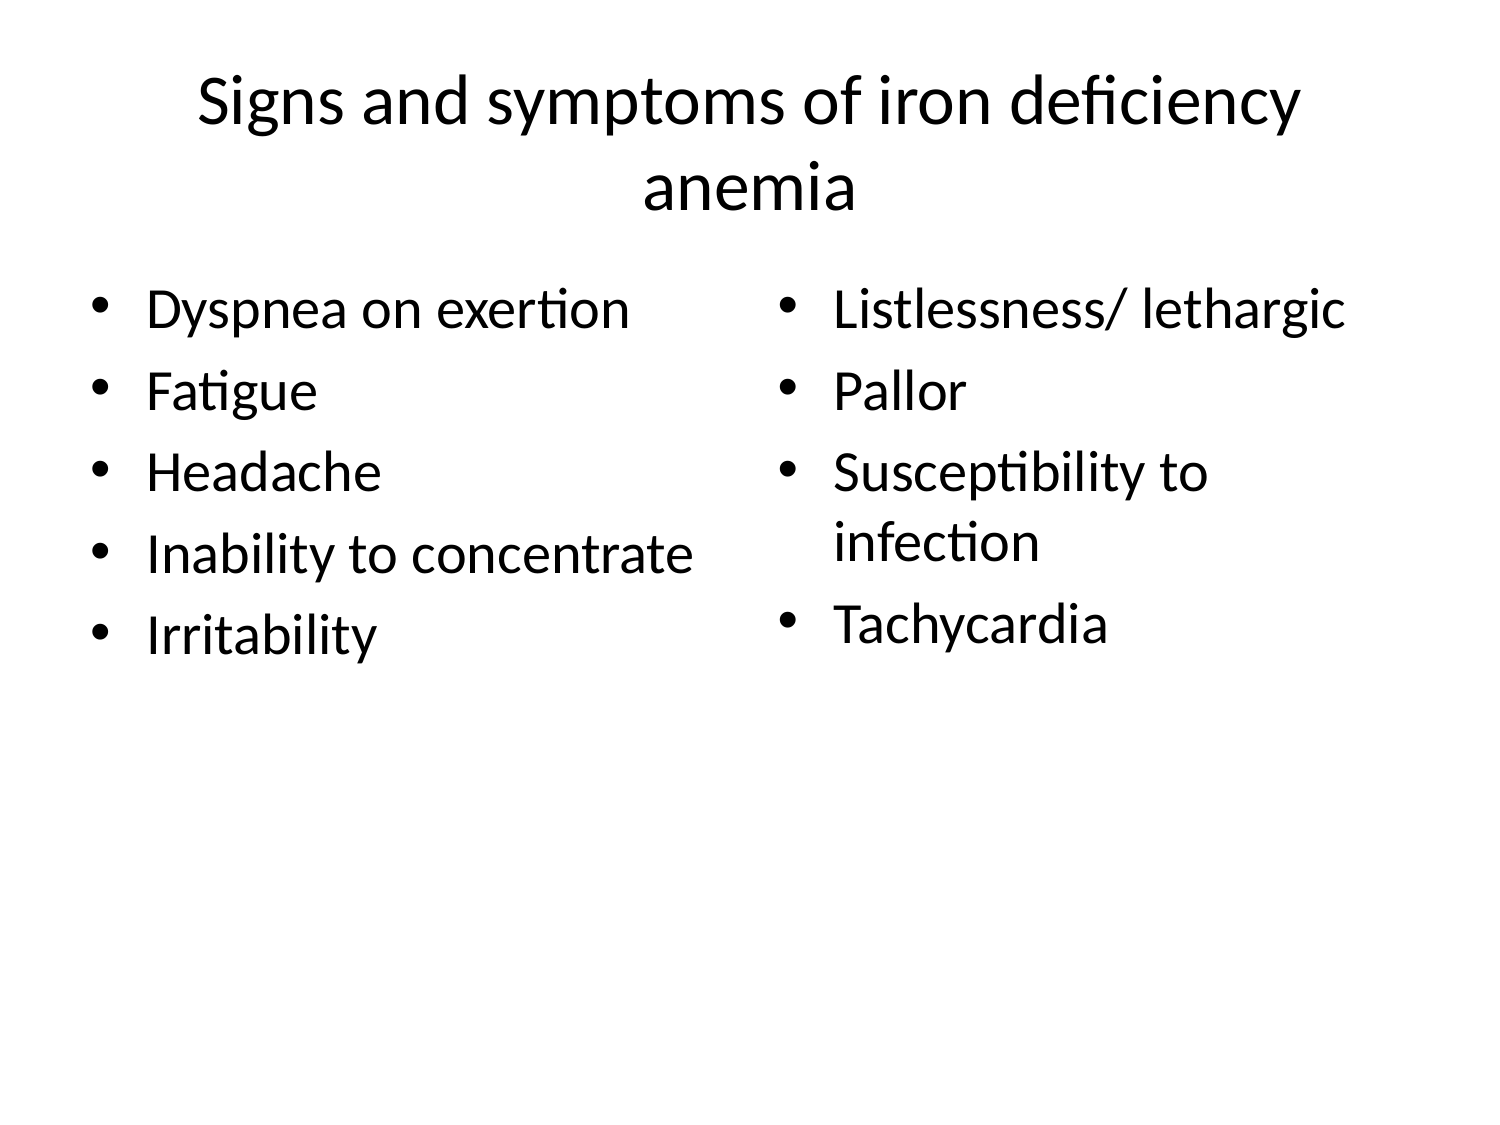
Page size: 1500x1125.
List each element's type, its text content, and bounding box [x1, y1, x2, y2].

list Dyspnea on exertion Fatigue Headache Inability to concentrate Irritability [75, 262, 738, 1005]
title Signs and symptoms of iron deficiency anemia [75, 45, 1425, 233]
list Listlessness/ lethargic Pallor Susceptibility to infection Tachycardia [762, 262, 1425, 1005]
